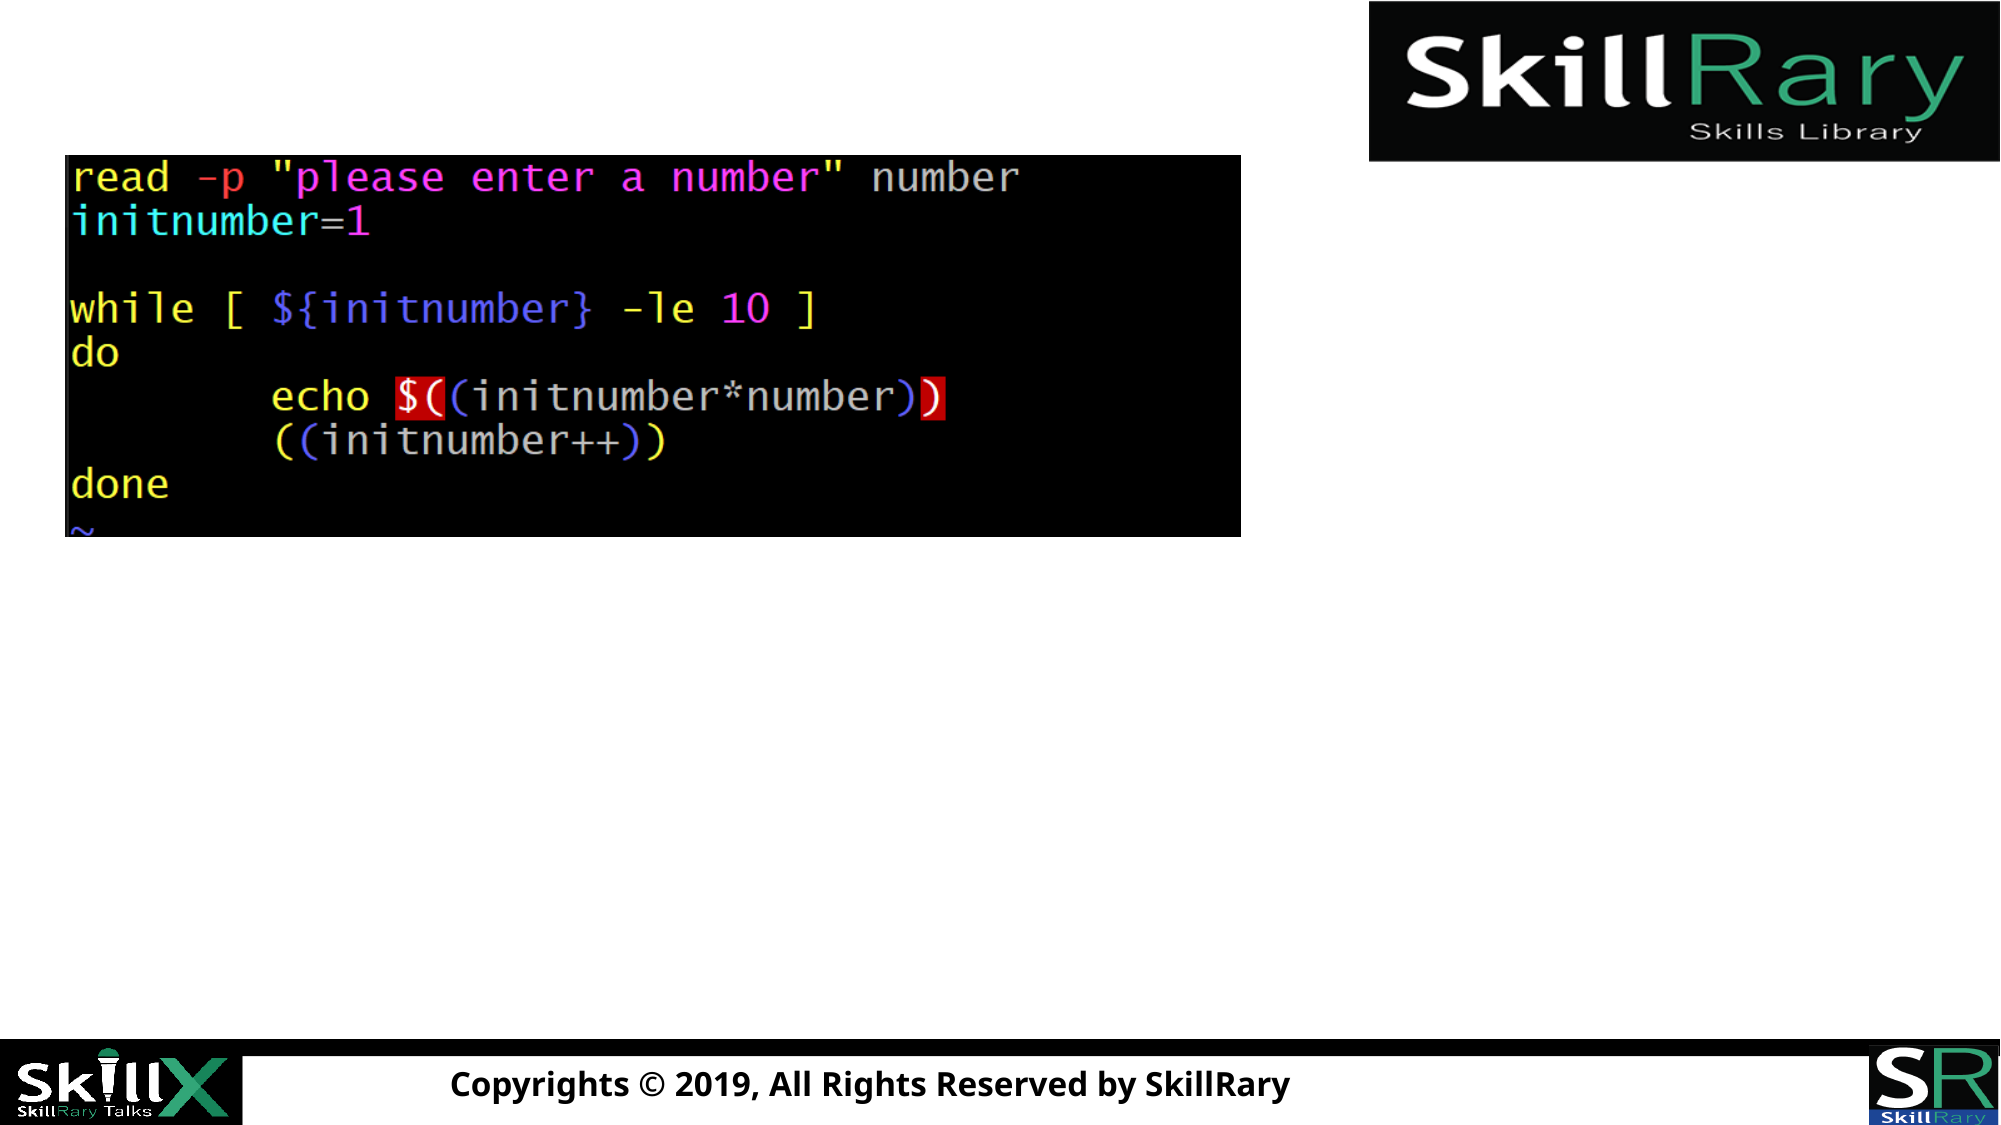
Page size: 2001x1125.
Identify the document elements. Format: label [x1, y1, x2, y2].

picture [1869, 1037, 2000, 1125]
picture [65, 154, 1241, 537]
picture [1369, 0, 2000, 245]
picture [0, 1039, 243, 1125]
